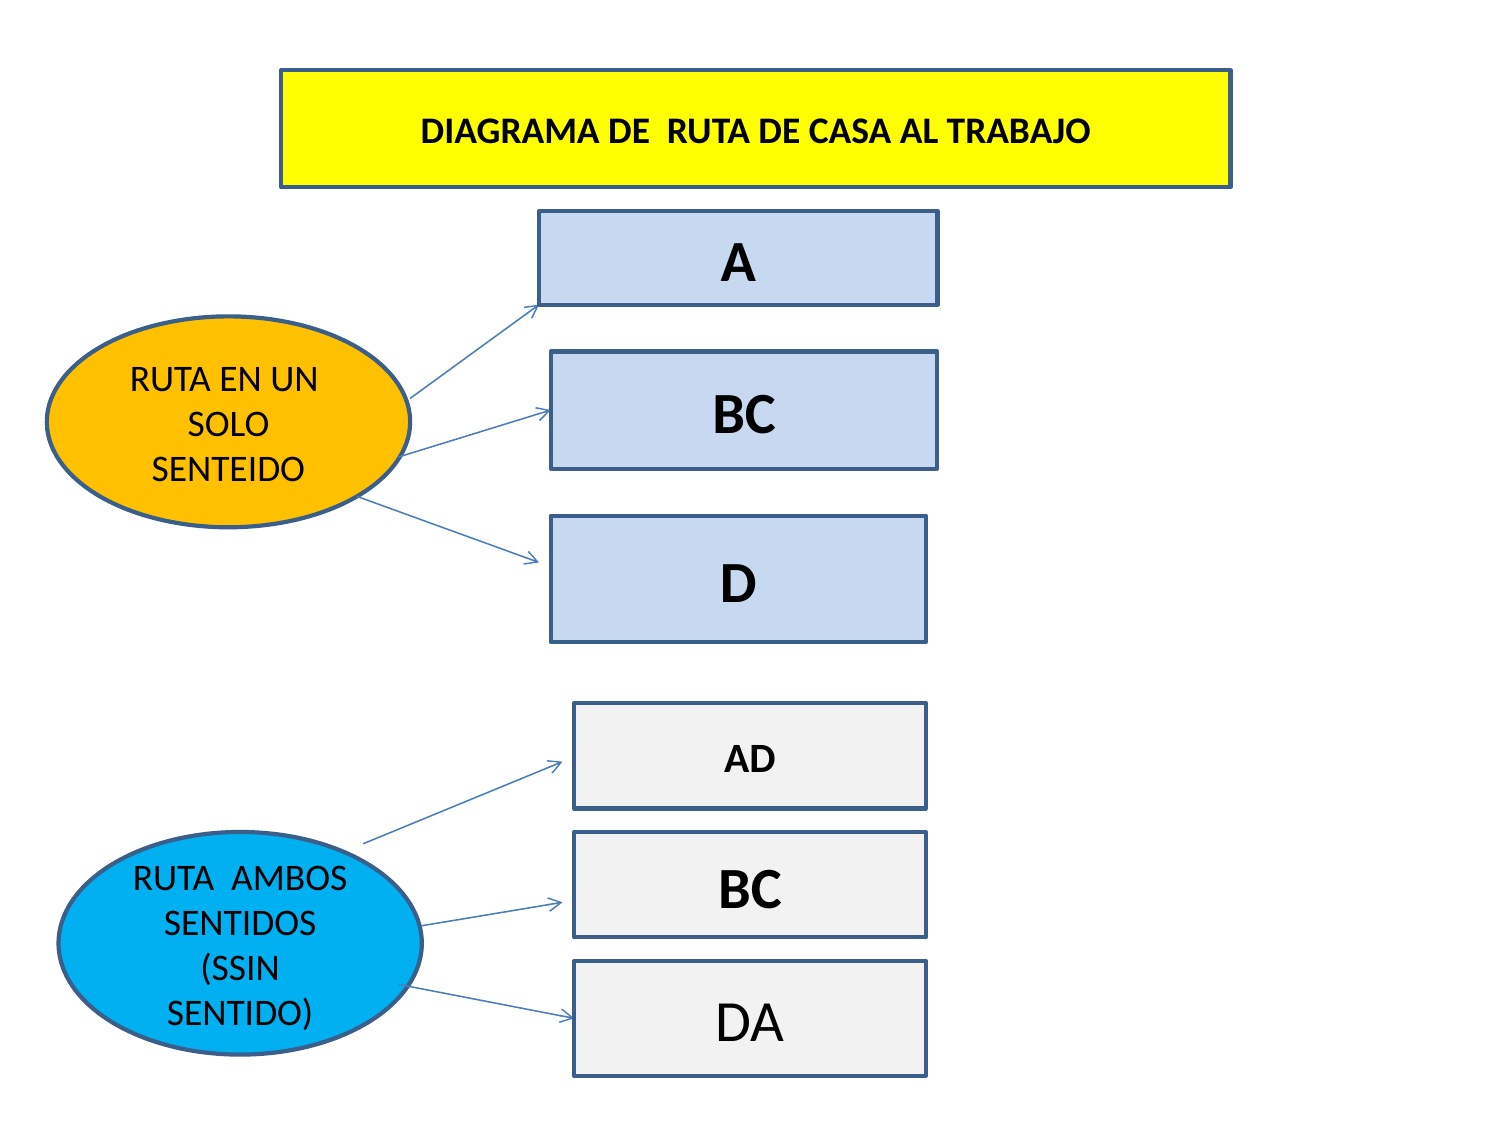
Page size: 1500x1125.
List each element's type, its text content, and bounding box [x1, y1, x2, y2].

text_box A [537, 209, 940, 307]
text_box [421, 902, 563, 927]
text_box RUTA AMBOS SENTIDOS (SSIN SENTIDO) [56, 829, 424, 1057]
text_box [398, 409, 551, 458]
text_box DA [572, 959, 928, 1078]
text_box BC [549, 349, 939, 471]
text_box DIAGRAMA DE RUTA DE CASA AL TRABAJO [279, 68, 1233, 189]
text_box D [549, 514, 928, 644]
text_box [363, 761, 563, 844]
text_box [414, 438, 482, 621]
text_box BC [572, 830, 928, 939]
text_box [398, 984, 575, 1019]
text_box AD [572, 701, 928, 811]
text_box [409, 304, 540, 399]
text_box RUTA EN UN SOLO SENTEIDO [44, 314, 408, 530]
